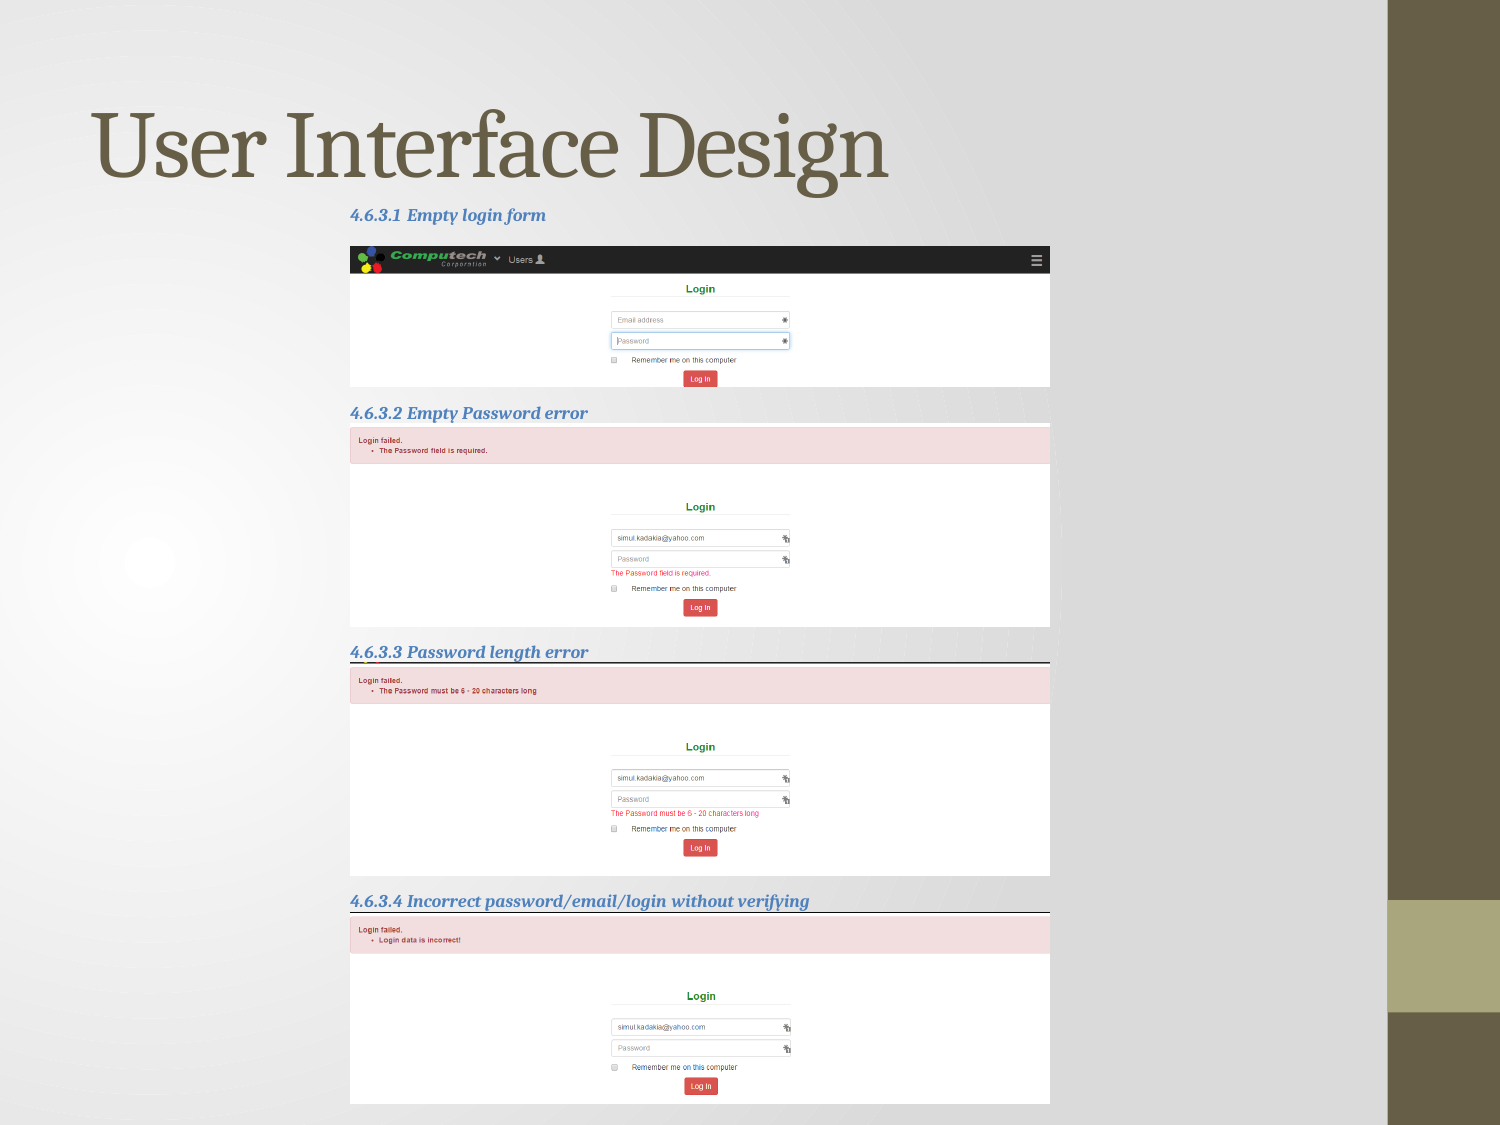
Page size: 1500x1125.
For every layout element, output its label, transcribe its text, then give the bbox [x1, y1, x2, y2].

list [349, 188, 1051, 1124]
title User Interface Design [75, 45, 1325, 233]
